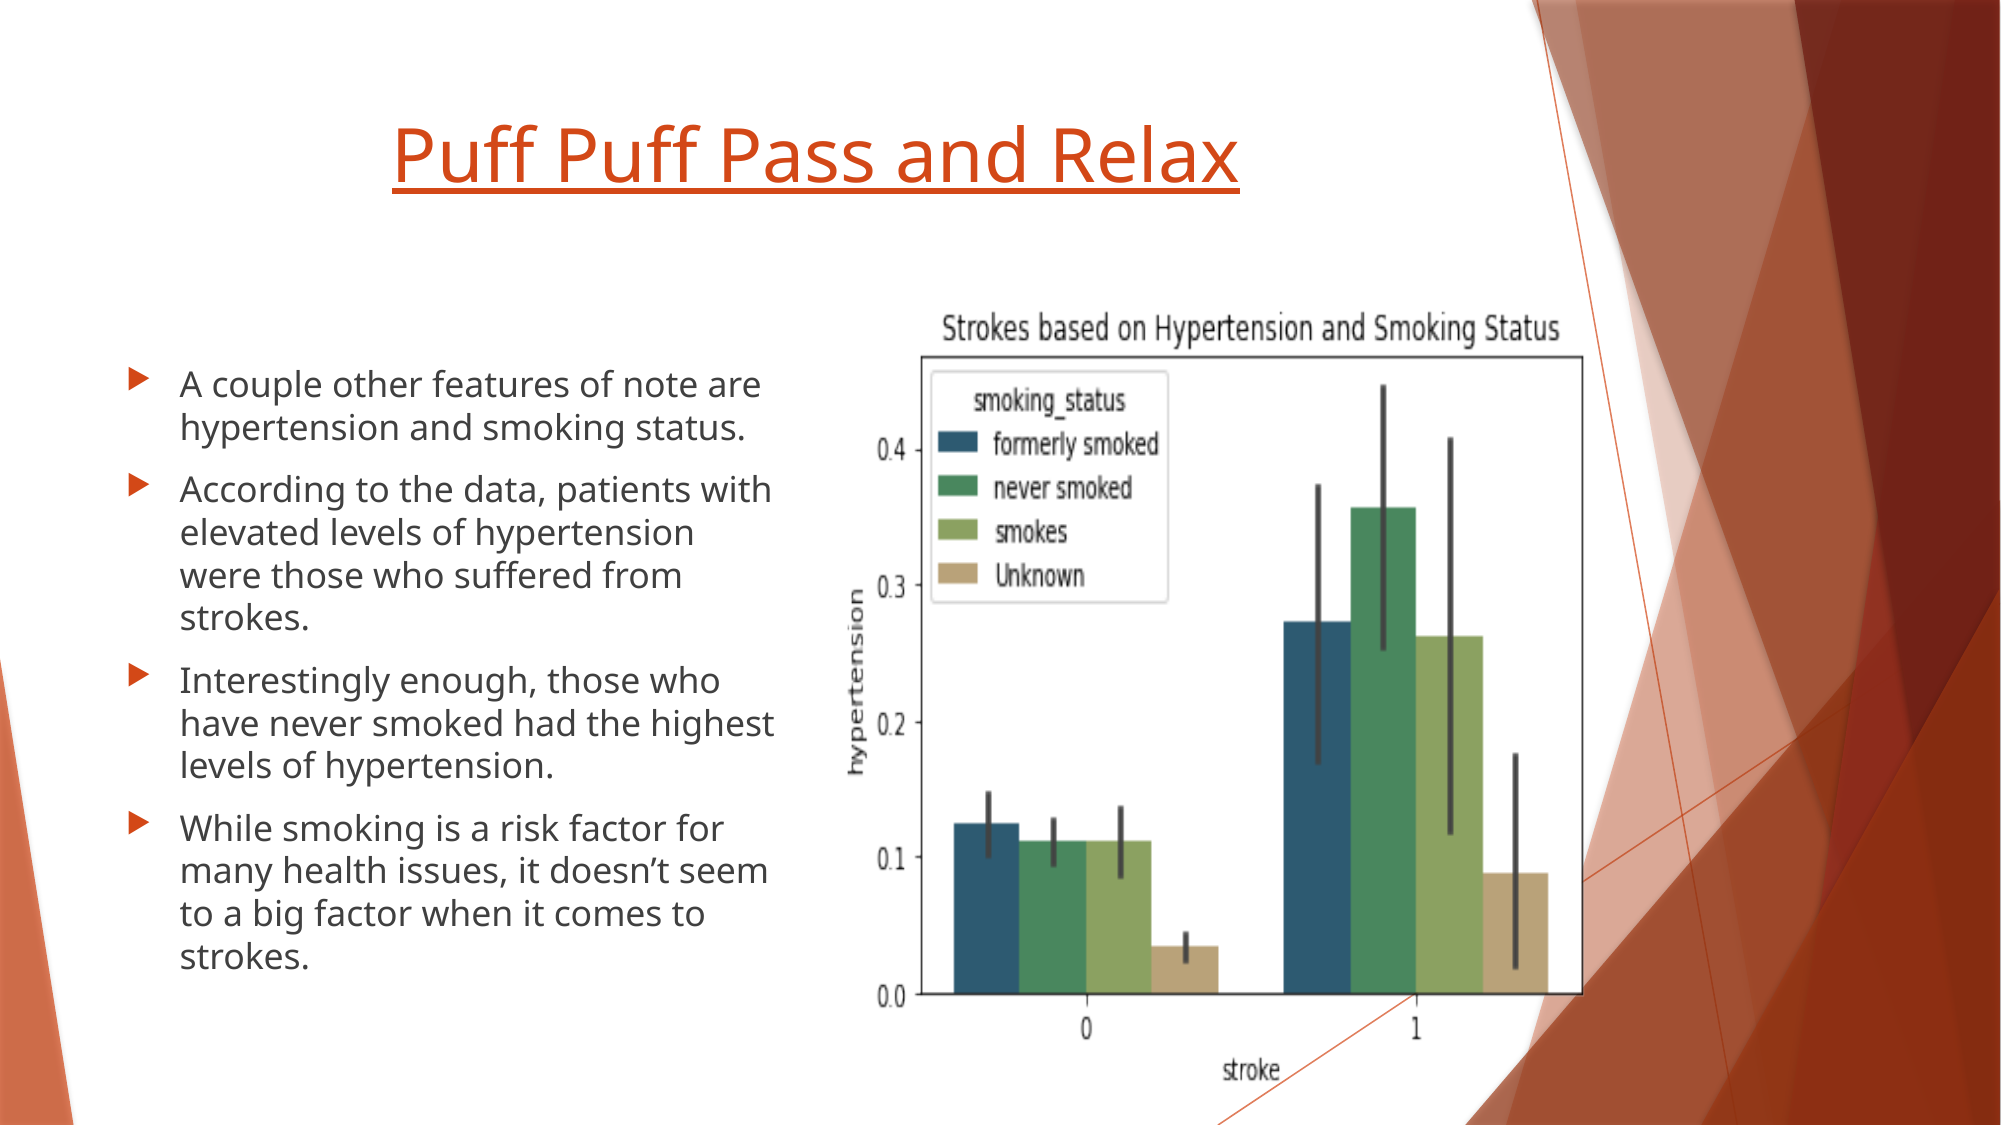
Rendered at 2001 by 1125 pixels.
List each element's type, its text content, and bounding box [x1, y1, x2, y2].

title Puff Puff Pass and Relax [111, 99, 1522, 317]
list A couple other features of note are hypertension and smoking status. According to the data, patients with elevated levels of hypertension were those who suffered from strokes. Interestingly enough, those who have never smoked had the highest levels of hypertension. While smoking is a risk factor for many health issues, it doesn’t seem to a big factor when it comes to strokes. [111, 354, 798, 992]
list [834, 291, 1596, 1106]
